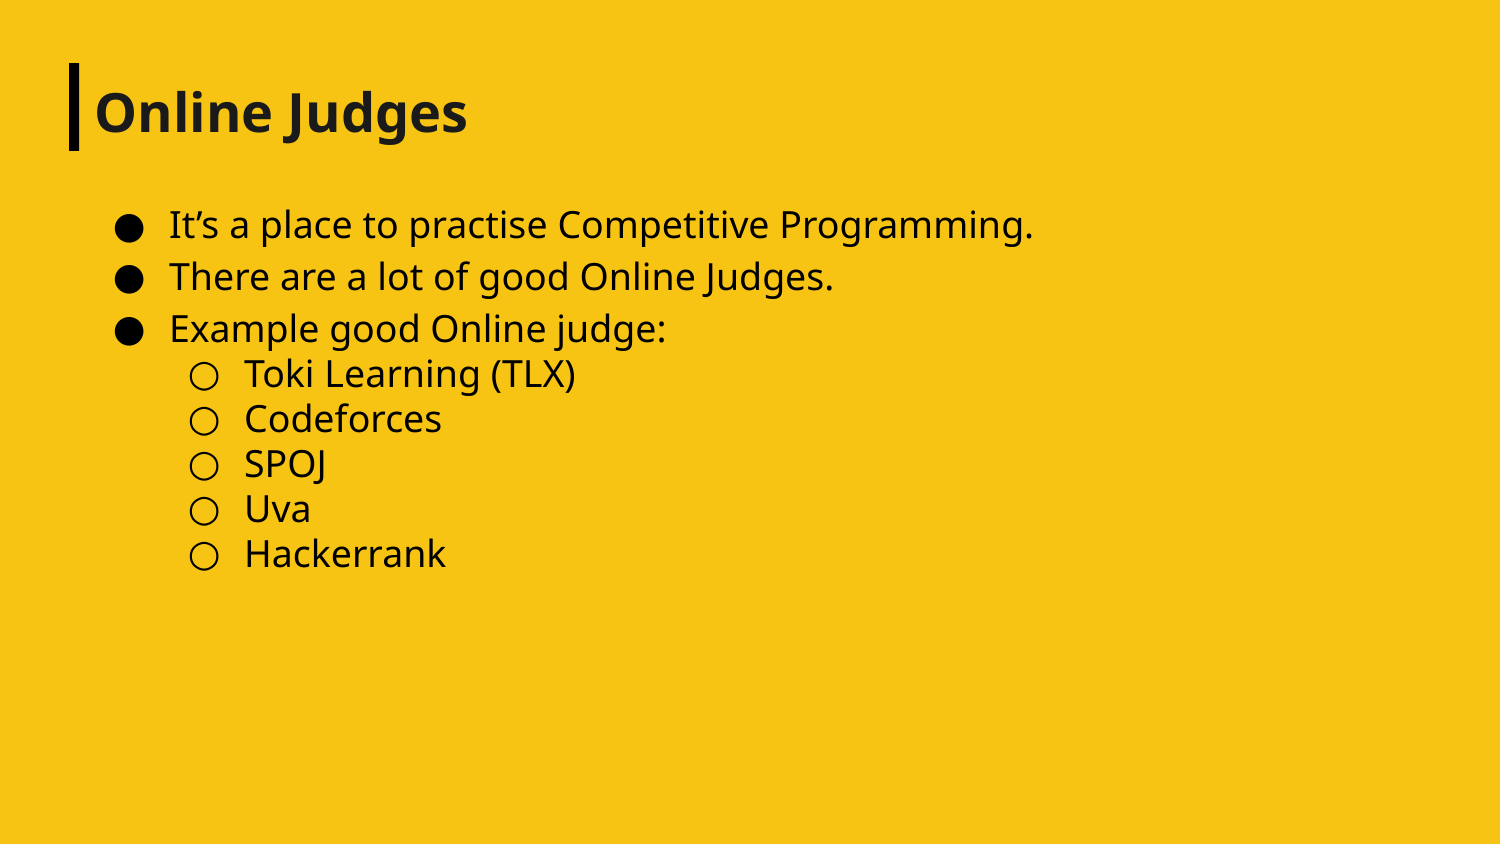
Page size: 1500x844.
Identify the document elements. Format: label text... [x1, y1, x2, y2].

list It’s a place to practise Competitive Programming. There are a lot of good Online Judges. Example good Online judge: Toki Learning (TLX) Codeforces SPOJ Uva Hackerrank [79, 179, 1421, 551]
title Online Judges [79, 63, 1421, 151]
